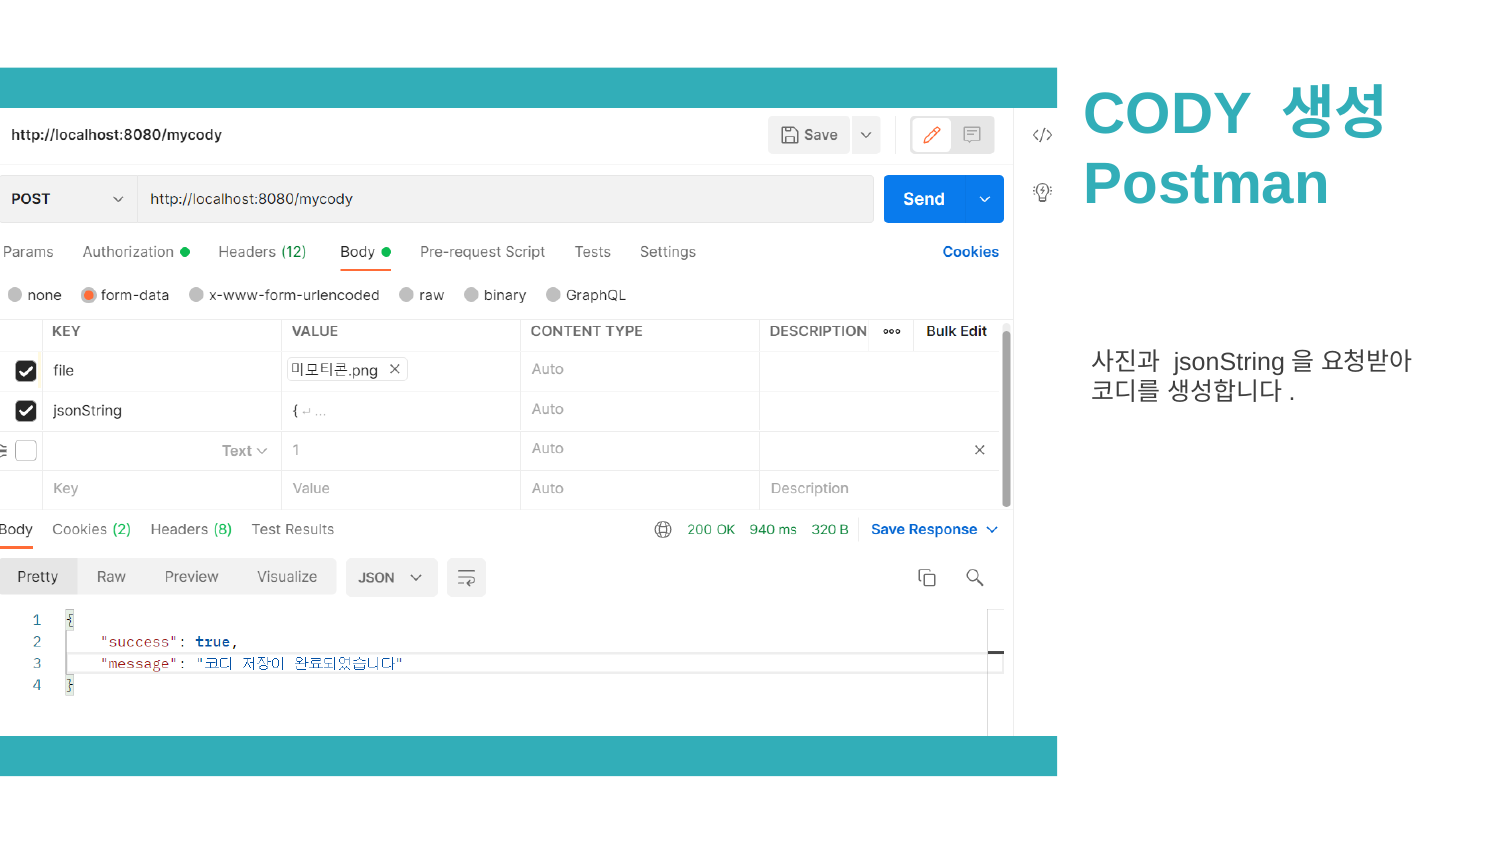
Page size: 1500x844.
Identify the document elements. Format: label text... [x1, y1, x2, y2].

picture [0, 107, 1059, 736]
text_box 사진과 jsonString을 요청받아 코디를 생성합니다. [1076, 338, 1447, 413]
text_box CODY 생성 Postman [1068, 67, 1478, 328]
